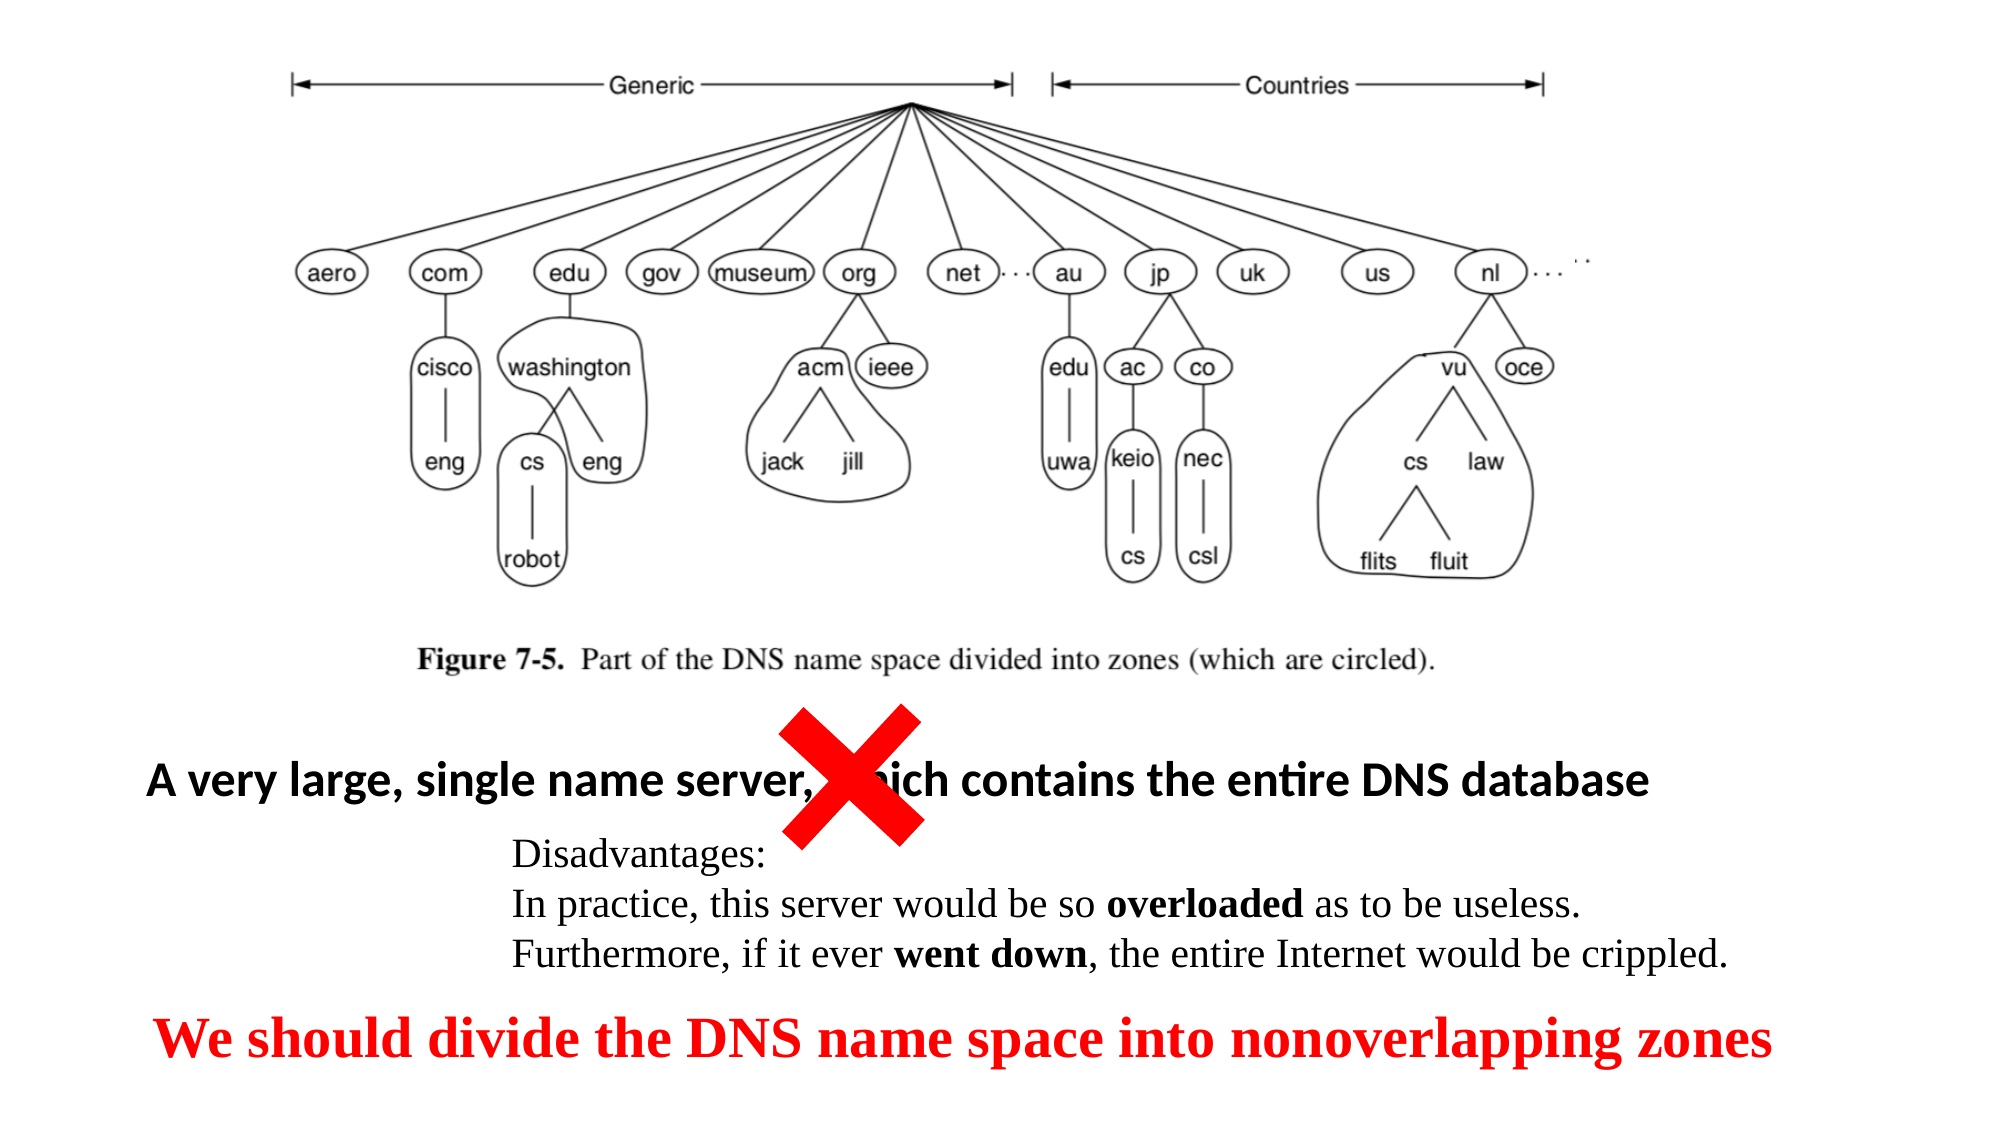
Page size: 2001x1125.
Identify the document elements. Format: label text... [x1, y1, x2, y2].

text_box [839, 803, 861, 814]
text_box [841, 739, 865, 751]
picture [278, 43, 1666, 699]
text_box A very large, single name server, which contains the entire DNS database [877, 739, 1813, 814]
text_box A very large, single name server, which contains the entire DNS database [131, 739, 826, 814]
text_box Disadvantages: In practice, this server would be so overloaded as to be useless. Furthermore, if it ever went down, the entire Internet would be crippled. [496, 818, 2000, 984]
text_box We should divide the DNS name space into nonoverlapping zones [137, 991, 1804, 1077]
text_box [776, 701, 925, 818]
